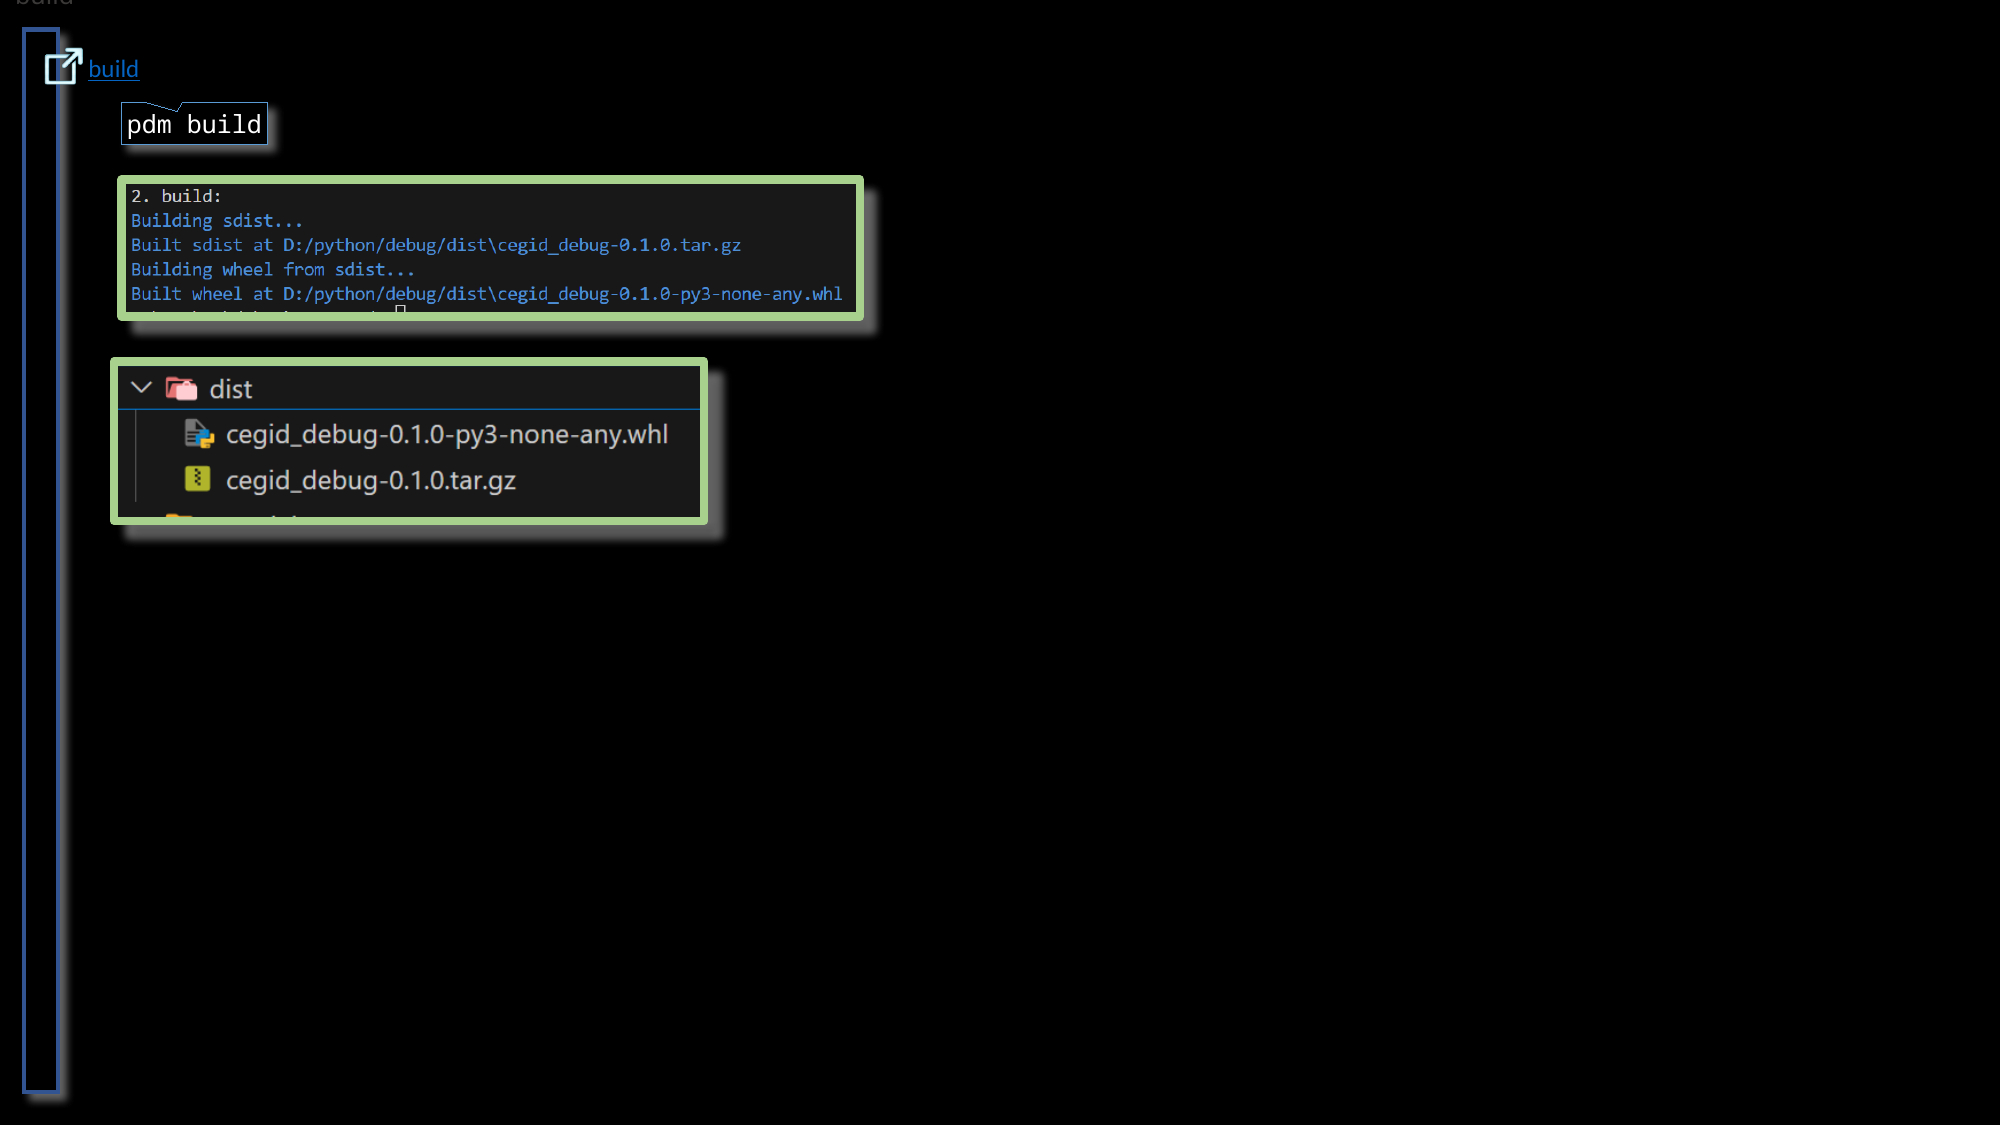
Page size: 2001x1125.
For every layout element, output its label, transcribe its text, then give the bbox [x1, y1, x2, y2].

picture [118, 365, 701, 517]
title 14. build [0, 0, 119, 152]
picture [125, 183, 856, 313]
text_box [40, 43, 155, 91]
text_box [23, 28, 59, 1093]
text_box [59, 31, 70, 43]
text_box pdm build [121, 102, 268, 145]
